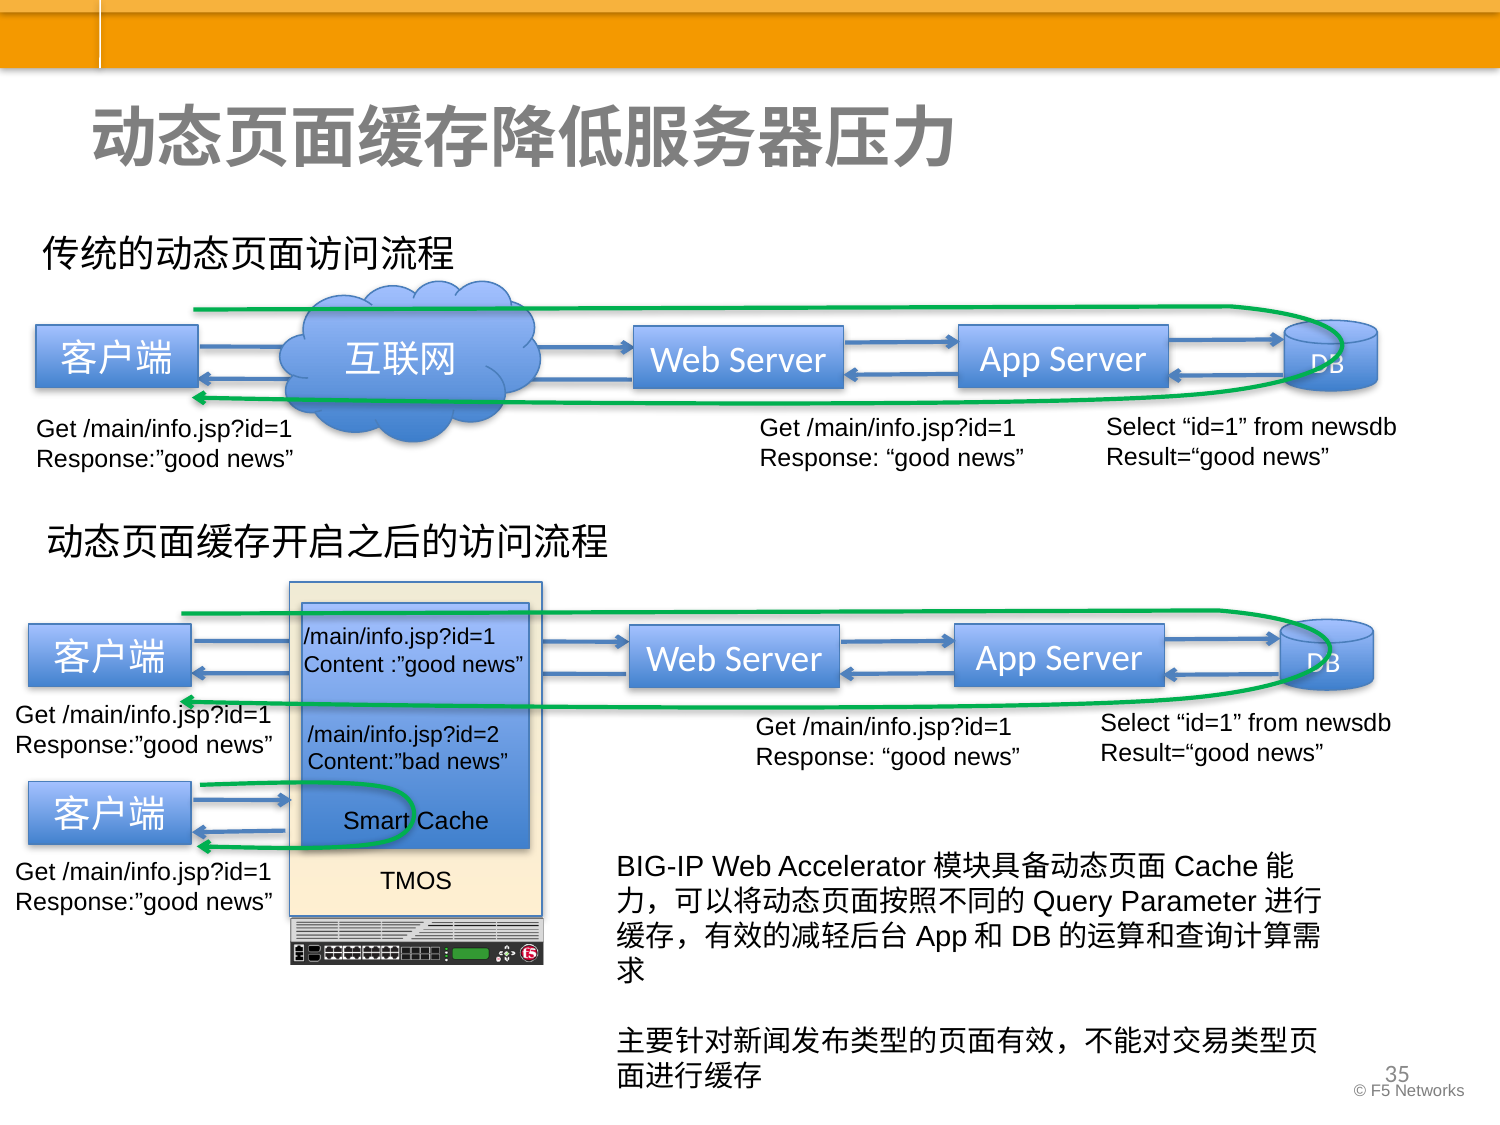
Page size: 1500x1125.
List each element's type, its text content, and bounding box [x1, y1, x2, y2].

text_box Select “id=1” from newsdb Result=“good news” [1085, 699, 1408, 774]
text_box 互联网 [314, 280, 520, 305]
text_box Smart Cache TMOS [328, 797, 505, 902]
text_box Get /main/info.jsp?id=1 Response: “good news” [744, 411, 1040, 479]
text_box [191, 304, 1345, 406]
text_box [289, 782, 543, 917]
text_box [301, 602, 530, 610]
picture [290, 917, 544, 966]
text_box 客户端 [28, 623, 175, 687]
text_box DB [1295, 319, 1379, 392]
text_box Get /main/info.jsp?id=1 Response: “good news” [740, 715, 1036, 778]
text_box [382, 782, 530, 849]
title 动态页面缓存降低服务器压力 [74, 87, 1426, 221]
text_box 客户端 [28, 781, 192, 845]
slide_number 35 [1074, 1042, 1425, 1103]
text_box Get /main/info.jsp?id=1 Response:”good news” [0, 848, 289, 923]
text_box [289, 581, 543, 610]
text_box Get /main/info.jsp?id=1 Response:”good news” [21, 404, 310, 480]
text_box /main/info.jsp?id=2 Content:”bad news” [292, 714, 545, 782]
text_box DB [1296, 618, 1375, 691]
text_box 互联网 [310, 410, 498, 443]
text_box Get /main/info.jsp?id=1 Response:”good news” [0, 691, 289, 766]
text_box [196, 780, 417, 854]
text_box 传统的动态页面访问流程 [28, 222, 471, 283]
text_box BIG-IP Web Accelerator模块具备动态页面Cache能力，可以将动态页面按照不同的Query Parameter进行缓存，有效的减轻后台App和DB的运算和查询计算需求 主要针对新闻发布类型的页面有效，不能对交易类型页面进行缓存 [601, 840, 1350, 1100]
text_box 动态页面缓存开启之后的访问流程 [31, 510, 624, 571]
text_box [179, 608, 1333, 710]
text_box 客户端 [35, 324, 187, 388]
text_box Select “id=1” from newsdb Result=“good news” [1091, 403, 1413, 478]
